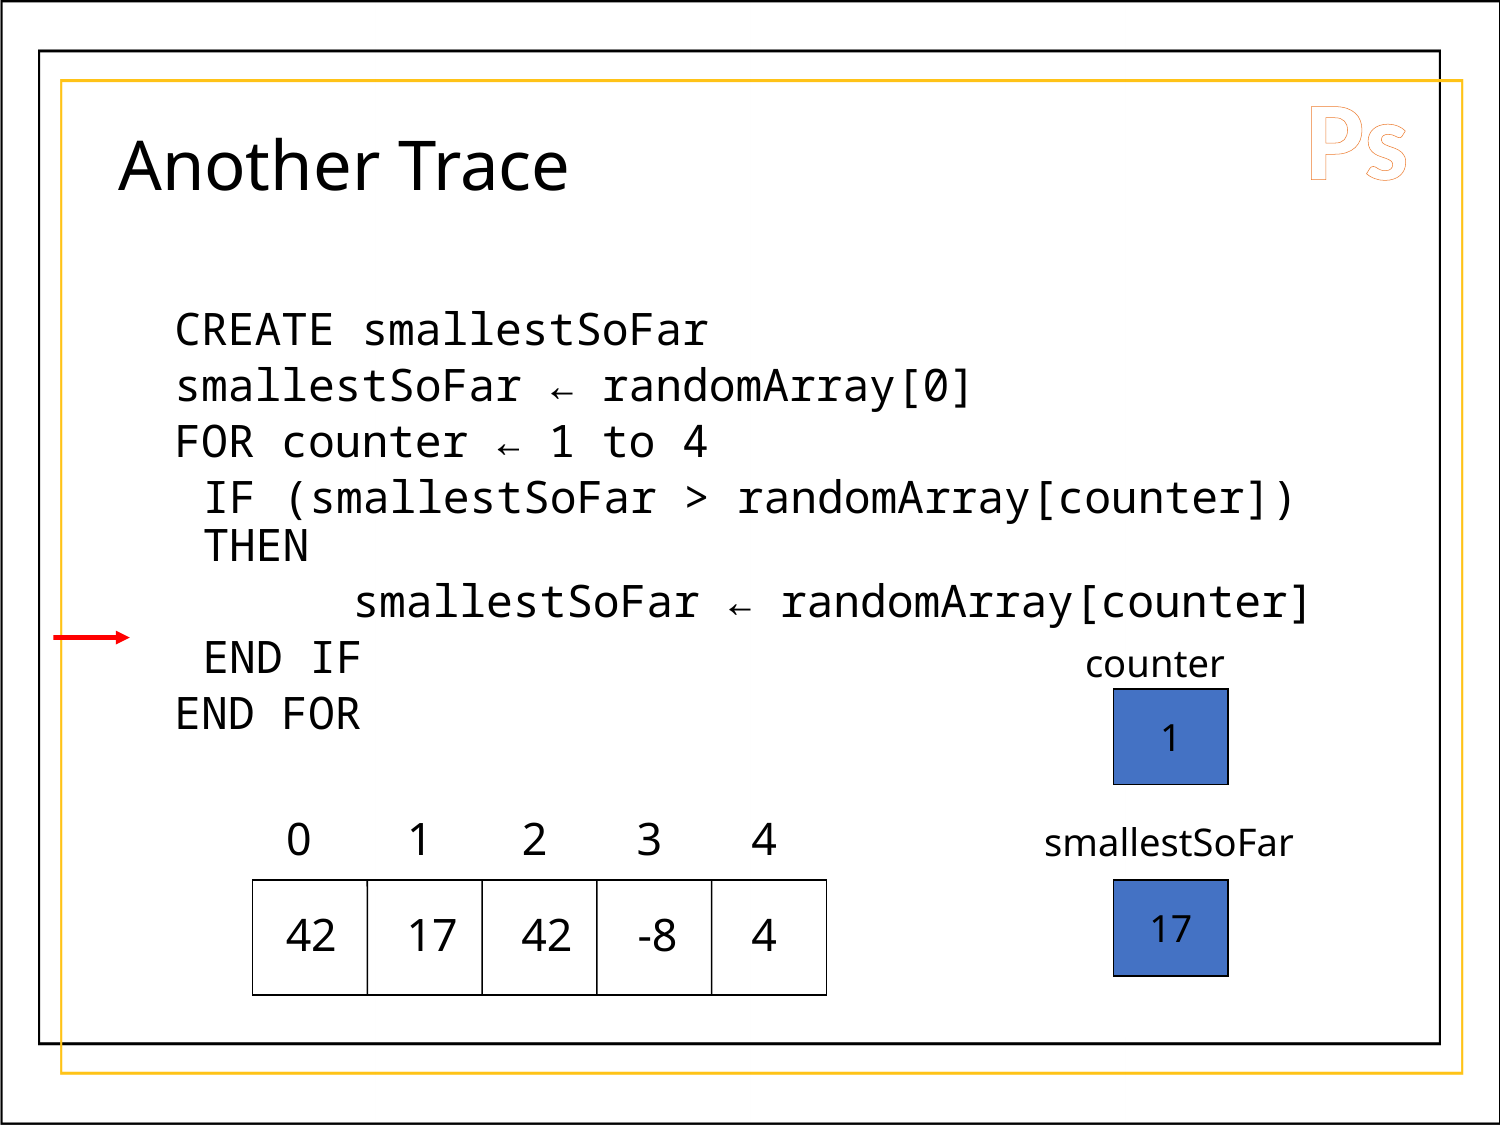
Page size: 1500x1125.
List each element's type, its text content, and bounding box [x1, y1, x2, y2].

text_box 4 [736, 899, 792, 968]
text_box 2 [507, 803, 563, 872]
text_box [712, 880, 827, 995]
text_box 42 [271, 899, 352, 968]
list CREATE smallestSoFar smallestSoFar ← randomArray[0] FOR counter ← 1 to 4 IF (smallestSoFar > randomArray[counter]) THEN smallestSoFar ← randomArray[counter] END IF END FOR [103, 299, 1397, 1014]
text_box 17 [391, 899, 473, 968]
text_box counter [1070, 631, 1240, 692]
text_box 0 [271, 803, 327, 872]
text_box 42 [506, 899, 588, 968]
text_box [483, 880, 596, 995]
text_box 4 [736, 803, 792, 872]
text_box 1 [1113, 692, 1229, 785]
text_box 1 [392, 803, 448, 872]
picture [0, 0, 1500, 1125]
text_box 17 [1113, 880, 1229, 976]
text_box [368, 880, 482, 995]
text_box [53, 631, 130, 644]
text_box 3 [621, 803, 677, 872]
text_box [252, 880, 367, 995]
text_box -8 [622, 899, 693, 968]
text_box [1036, 899, 1425, 1038]
title Another Trace [103, 59, 1397, 278]
text_box smallestSoFar [1029, 811, 1309, 872]
text_box Ps [1263, 59, 1451, 210]
text_box [597, 880, 711, 995]
